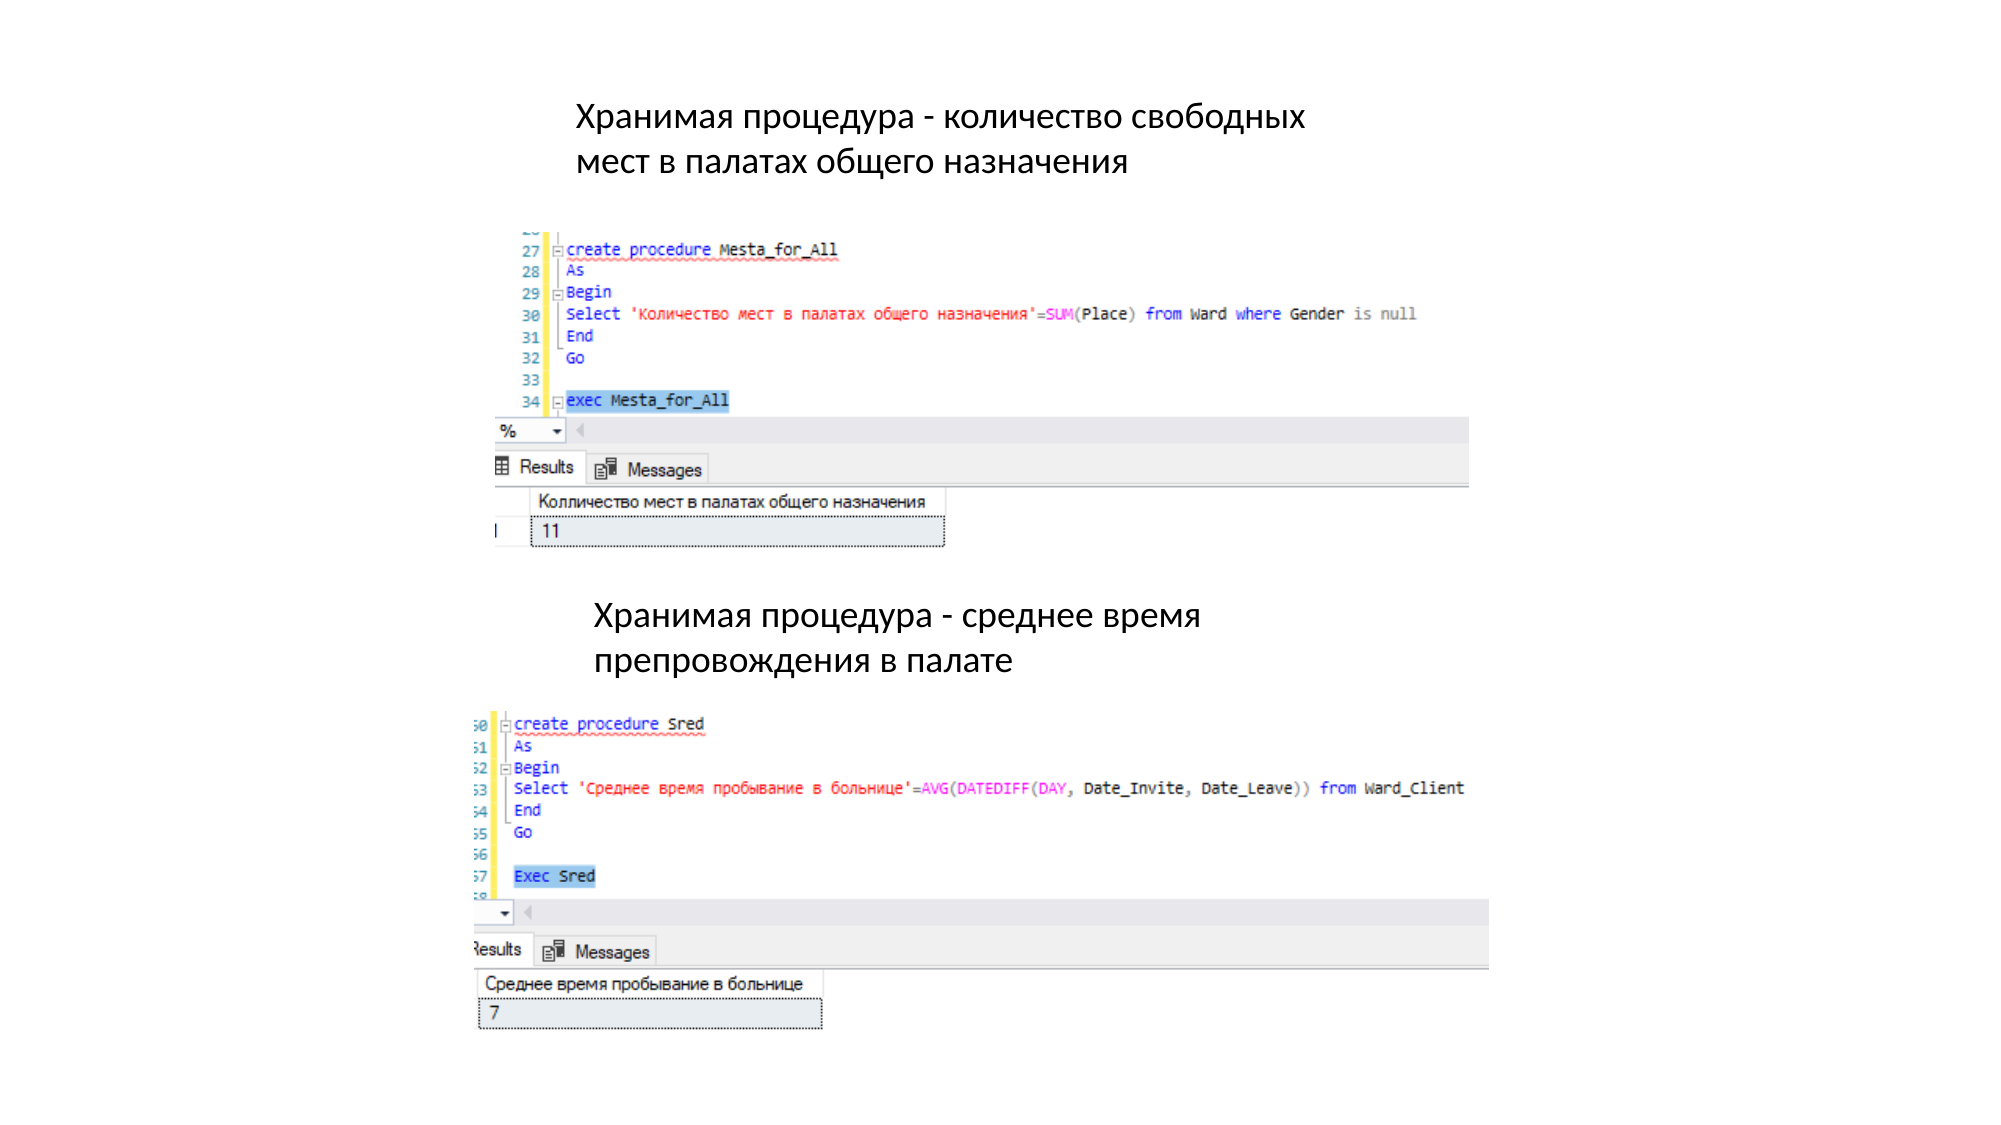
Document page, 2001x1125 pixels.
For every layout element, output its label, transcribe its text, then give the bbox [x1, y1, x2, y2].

text_box Хранимая процедура - количество свободных мест в палатах общего назначения [561, 83, 1403, 188]
text_box Хранимая процедура - cреднее время препровождения в палате [579, 582, 1421, 688]
picture [474, 711, 1489, 1042]
picture [495, 232, 1469, 563]
